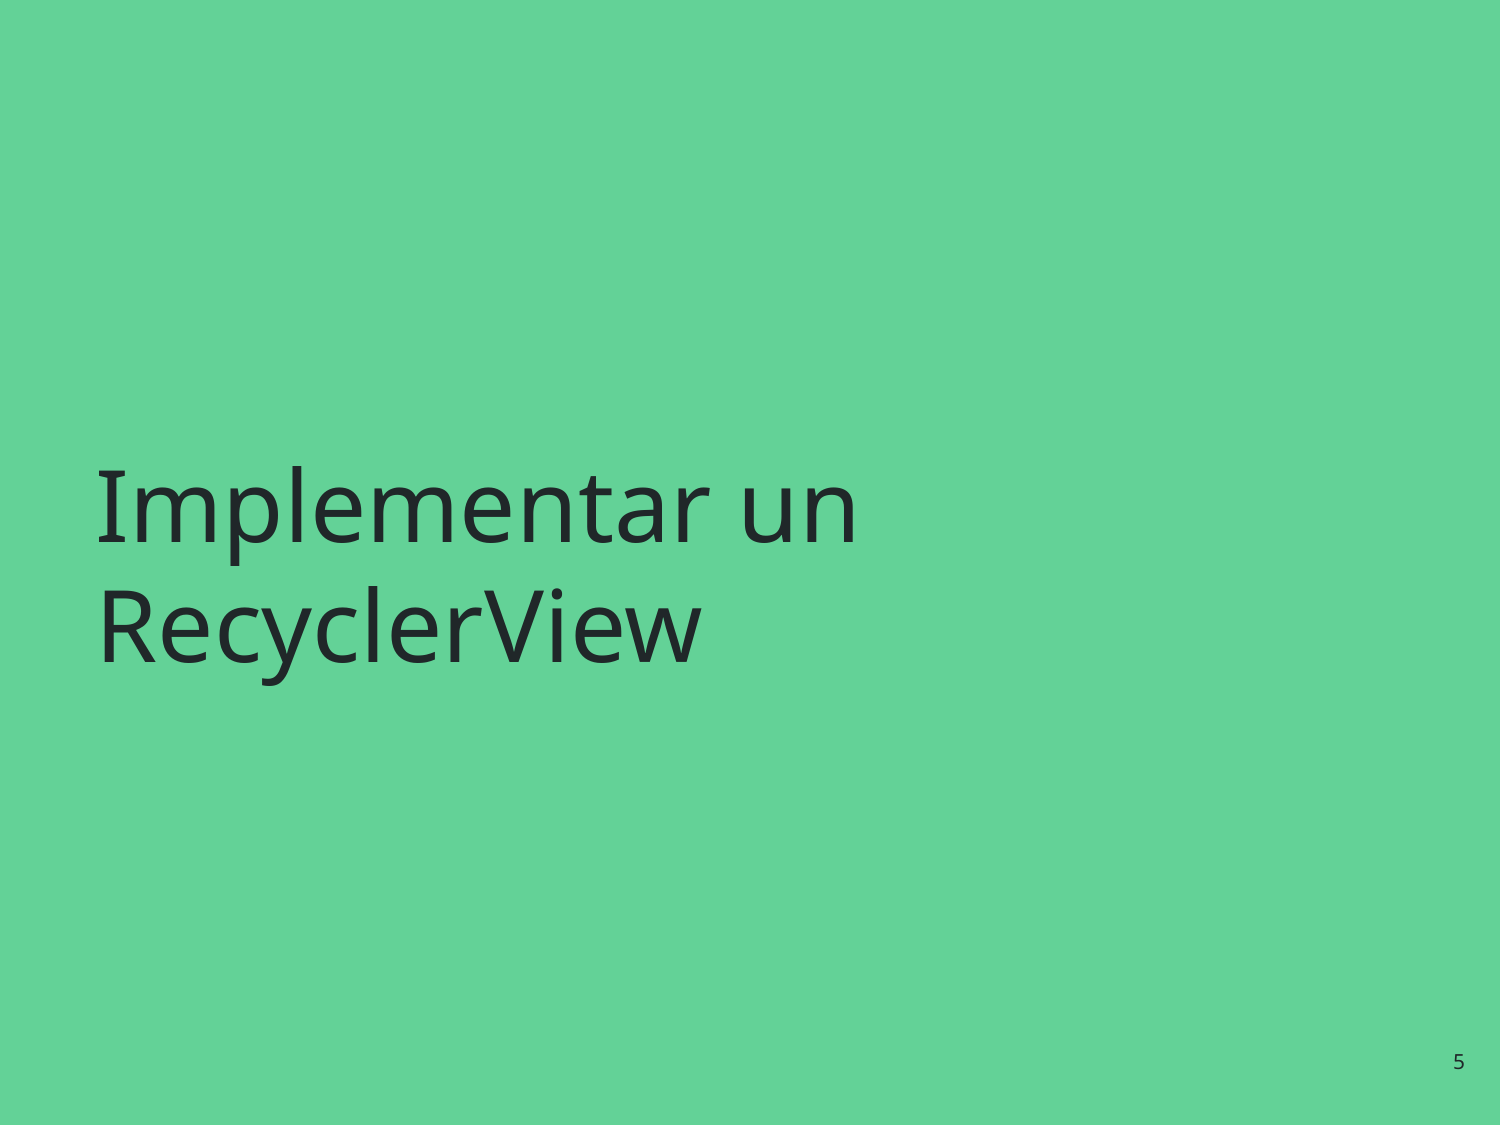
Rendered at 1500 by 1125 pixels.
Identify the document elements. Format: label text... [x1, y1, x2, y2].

title Implementar un RecyclerView [80, 115, 1032, 1010]
slide_number ‹#› [1389, 1019, 1480, 1106]
